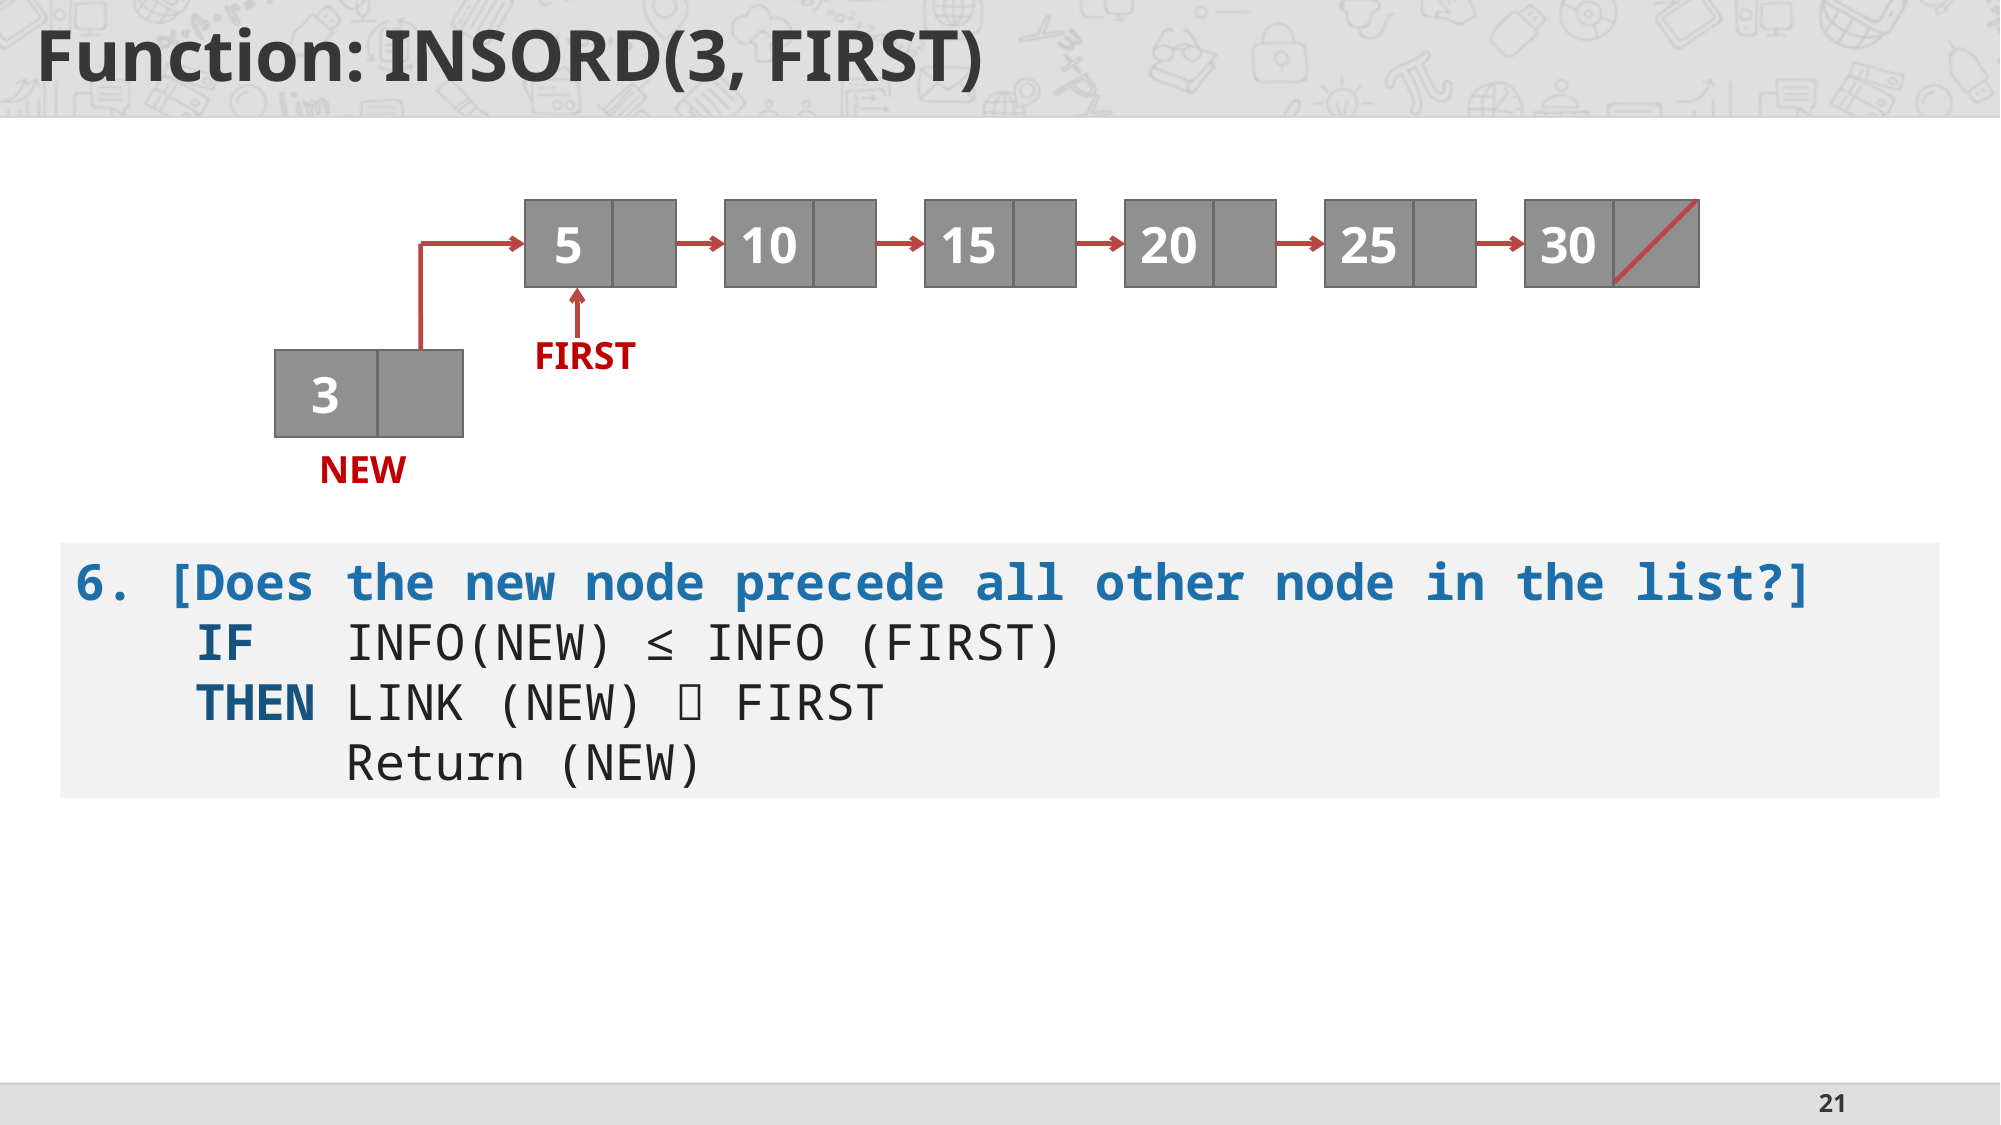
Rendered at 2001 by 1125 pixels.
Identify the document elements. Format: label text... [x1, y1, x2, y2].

text_box FIRST [519, 324, 652, 385]
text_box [1125, 199, 1277, 288]
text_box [725, 199, 877, 288]
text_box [1525, 199, 1700, 288]
title Function: INSORD(3, FIRST) [0, 0, 2000, 117]
text_box 6. [Does the new node precede all other node in the list?] IF INFO(NEW) ≤ INFO (FIRST) THEN LINK (NEW)  FIRST Return (NEW) [60, 542, 1940, 798]
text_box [925, 199, 1077, 288]
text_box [1325, 199, 1477, 288]
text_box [274, 349, 464, 438]
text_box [1614, 199, 1697, 283]
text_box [524, 199, 676, 288]
text_box NEW [304, 438, 422, 499]
